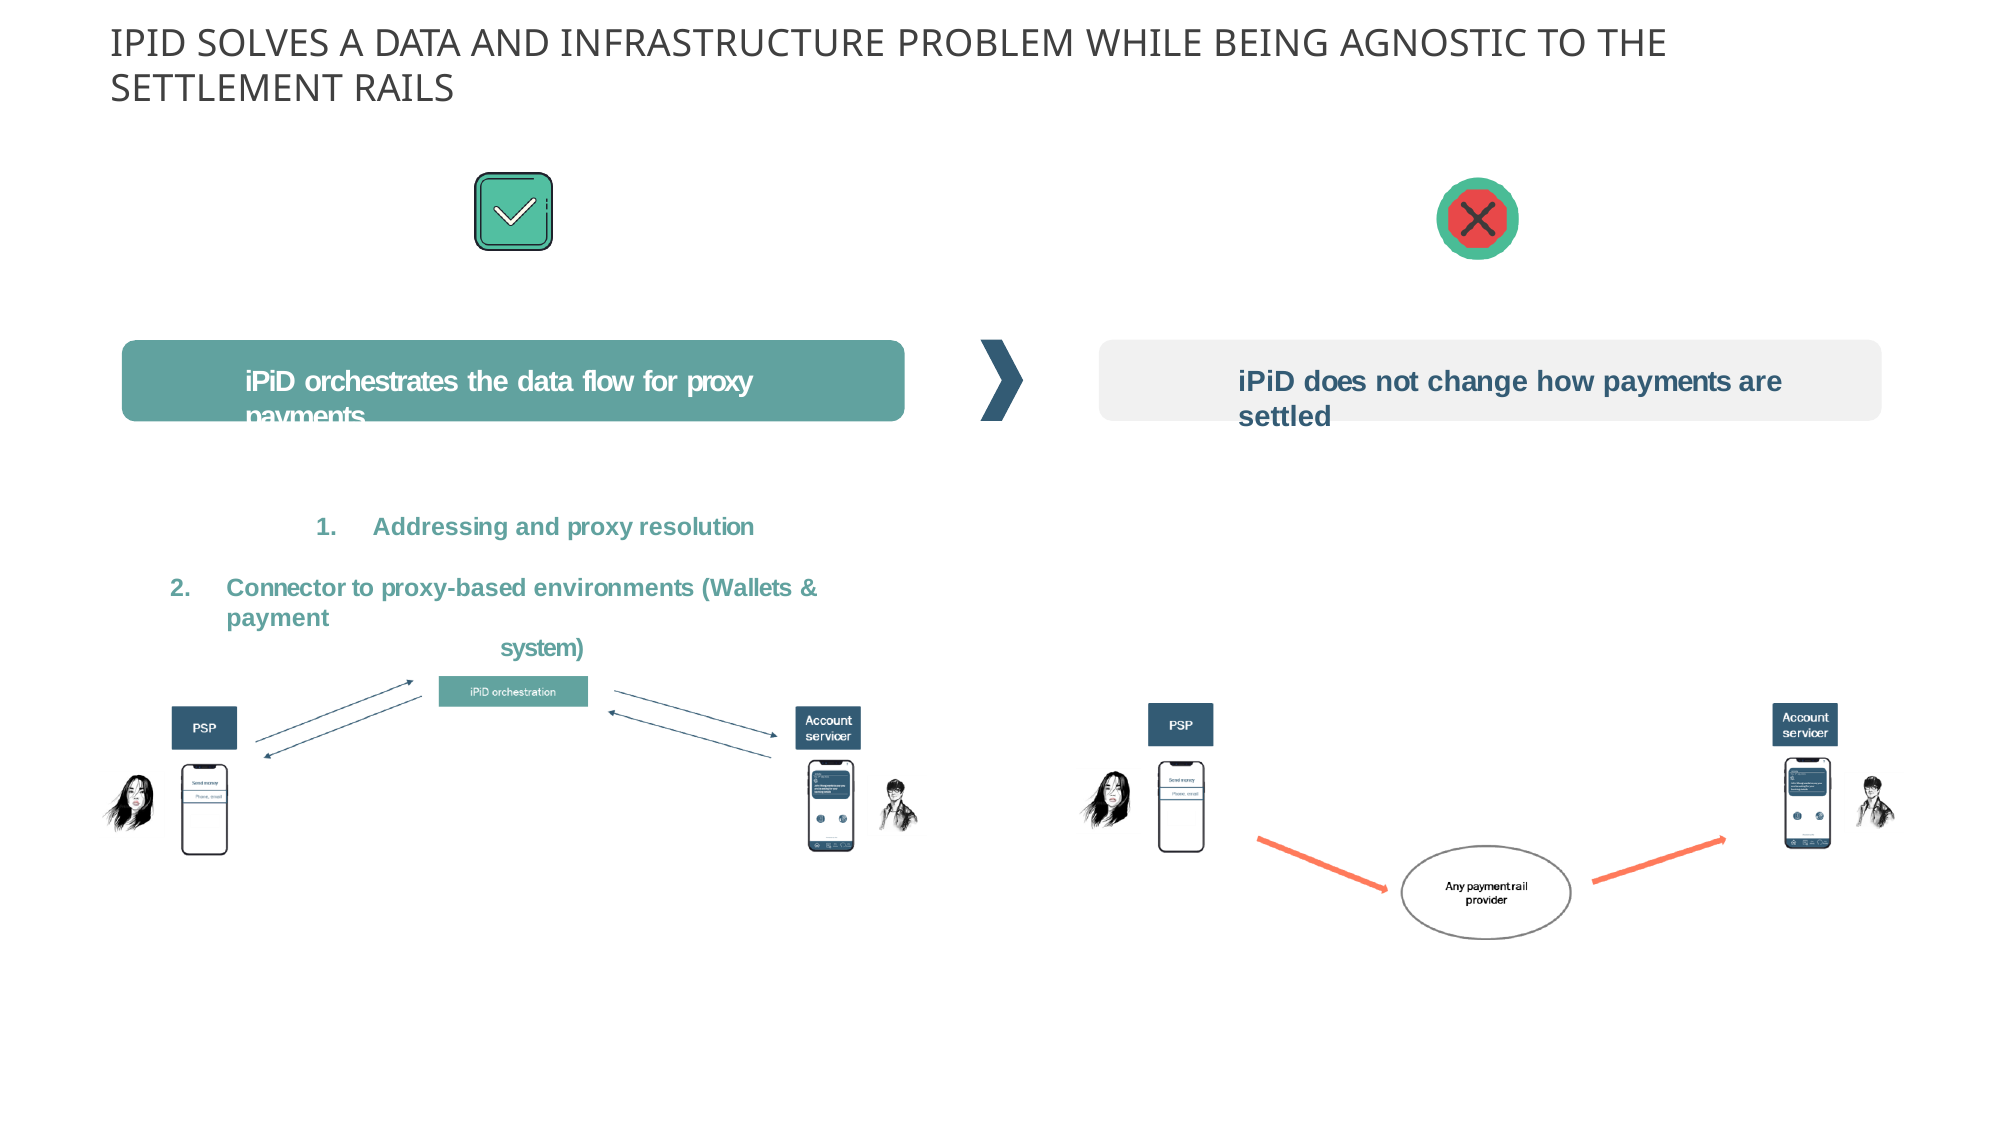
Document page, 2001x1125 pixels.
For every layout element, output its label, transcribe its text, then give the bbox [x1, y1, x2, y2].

picture [1436, 177, 1519, 260]
text_box iPiD does not change how payments are settled [1236, 359, 1825, 432]
picture [474, 172, 553, 251]
text_box [121, 340, 905, 422]
text_box iPiD orchestrates the data flow for proxy payments [242, 360, 864, 433]
title IPID SOLVES A DATA AND INFRASTRUCTURE PROBLEM WHILE BEING AGNOSTIC TO THE SETTLEMENT RAILS [108, 16, 1884, 207]
picture [1076, 702, 1904, 940]
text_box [99, 503, 927, 856]
text_box [980, 339, 1024, 421]
text_box [1098, 339, 1882, 421]
